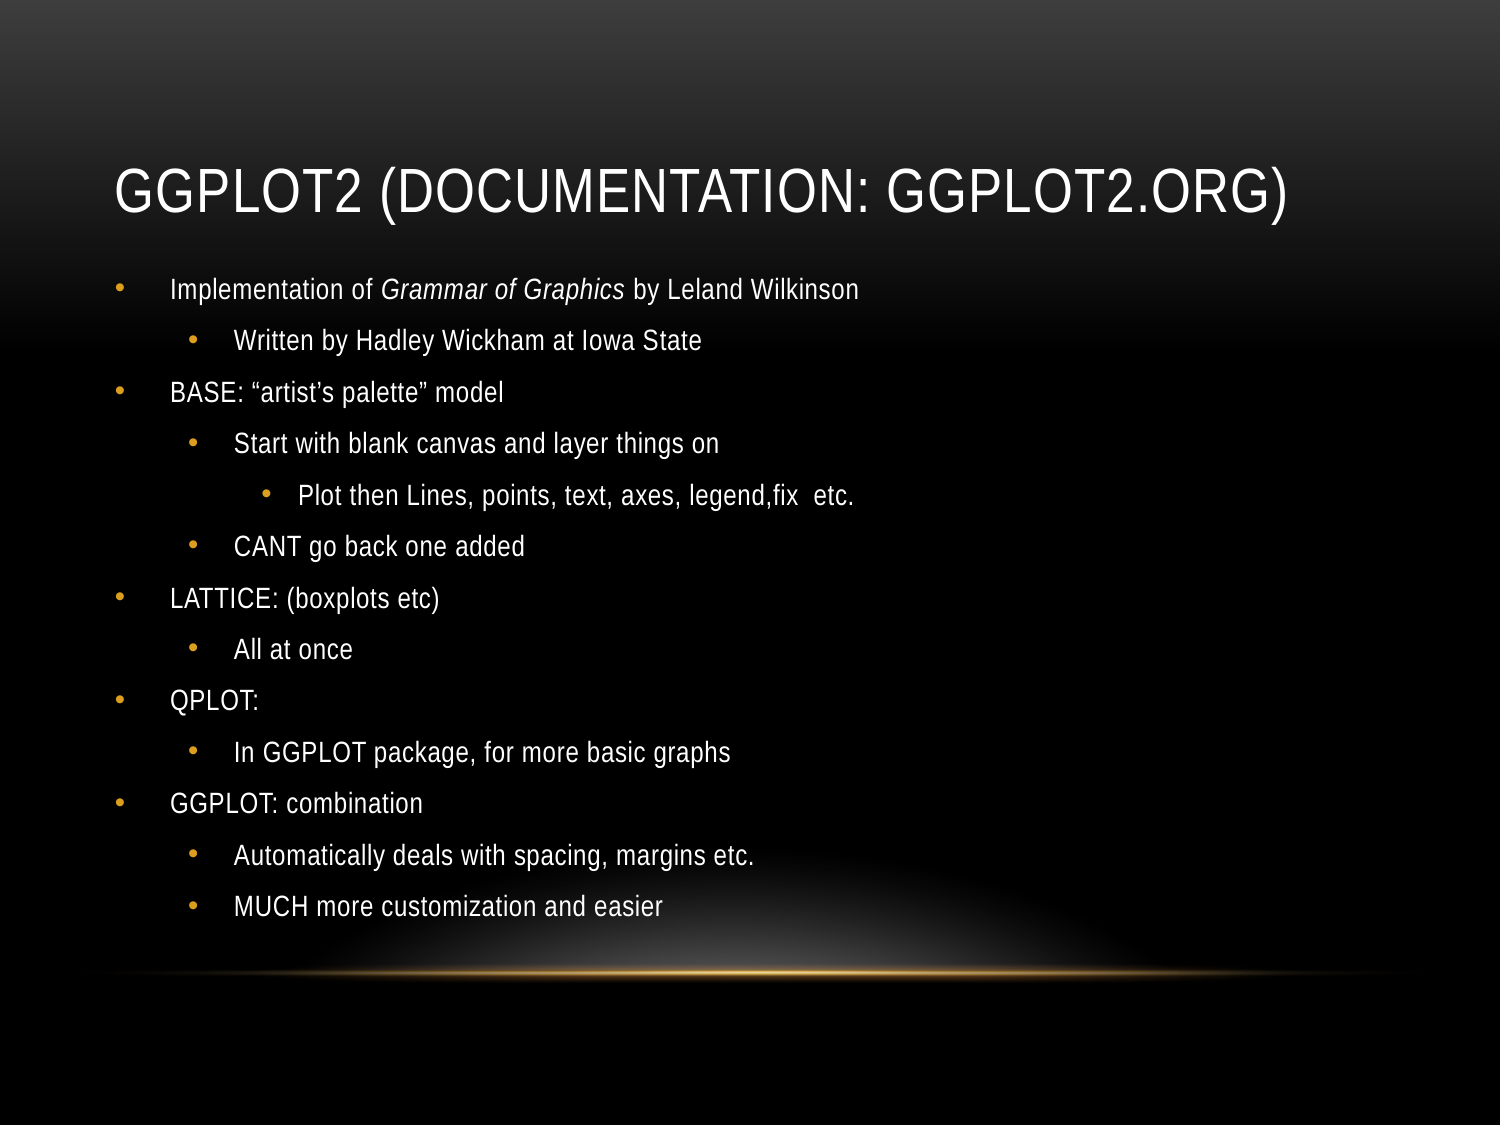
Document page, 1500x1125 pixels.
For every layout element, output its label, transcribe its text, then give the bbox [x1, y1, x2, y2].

title GGPlot2 (Documentation: ggplot2.org) [99, 45, 1400, 233]
picture [0, 0, 1500, 1125]
list Implementation of Grammar of Graphics by Leland Wilkinson Written by Hadley Wickham at Iowa State BASE: “artist’s palette” model Start with blank canvas and layer things on Plot then Lines, points, text, axes, legend,fix etc. CANT go back one added LATTICE: (boxplots etc) All at once QPLOT: In GGPLOT package, for more basic graphs GGPLOT: combination Automatically deals with spacing, margins etc. MUCH more customization and easier [99, 262, 1400, 938]
